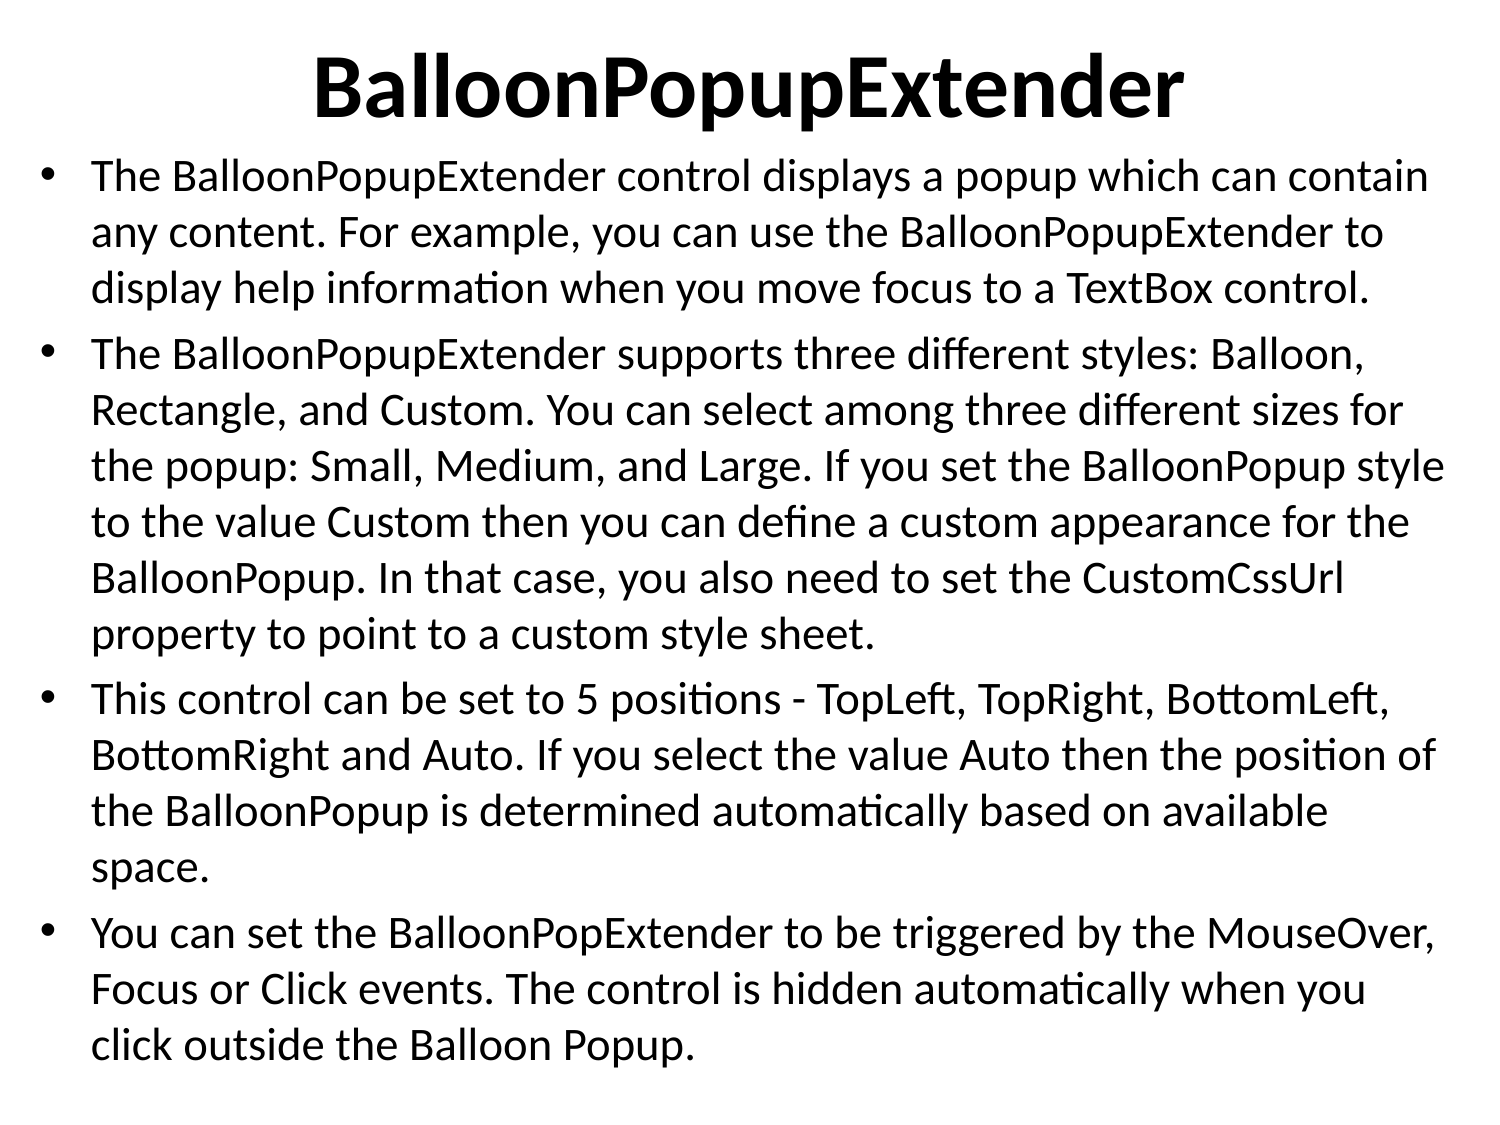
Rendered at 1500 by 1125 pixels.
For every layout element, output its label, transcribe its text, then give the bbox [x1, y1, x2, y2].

list The BalloonPopupExtender control displays a popup which can contain any content. For example, you can use the BalloonPopupExtender to display help information when you move focus to a TextBox control. The BalloonPopupExtender supports three different styles: Balloon, Rectangle, and Custom. You can select among three different sizes for the popup: Small, Medium, and Large. If you set the BalloonPopup style to the value Custom then you can define a custom appearance for the BalloonPopup. In that case, you also need to set the CustomCssUrl property to point to a custom style sheet. This control can be set to 5 positions - TopLeft, TopRight, BottomLeft, BottomRight and Auto. If you select the value Auto then the position of the BalloonPopup is determined automatically based on available space. You can set the BalloonPopExtender to be triggered by the MouseOver, Focus or Click events. The control is hidden automatically when you click outside the Balloon Popup. [24, 137, 1475, 1100]
title BalloonPopupExtender [75, 0, 1425, 137]
